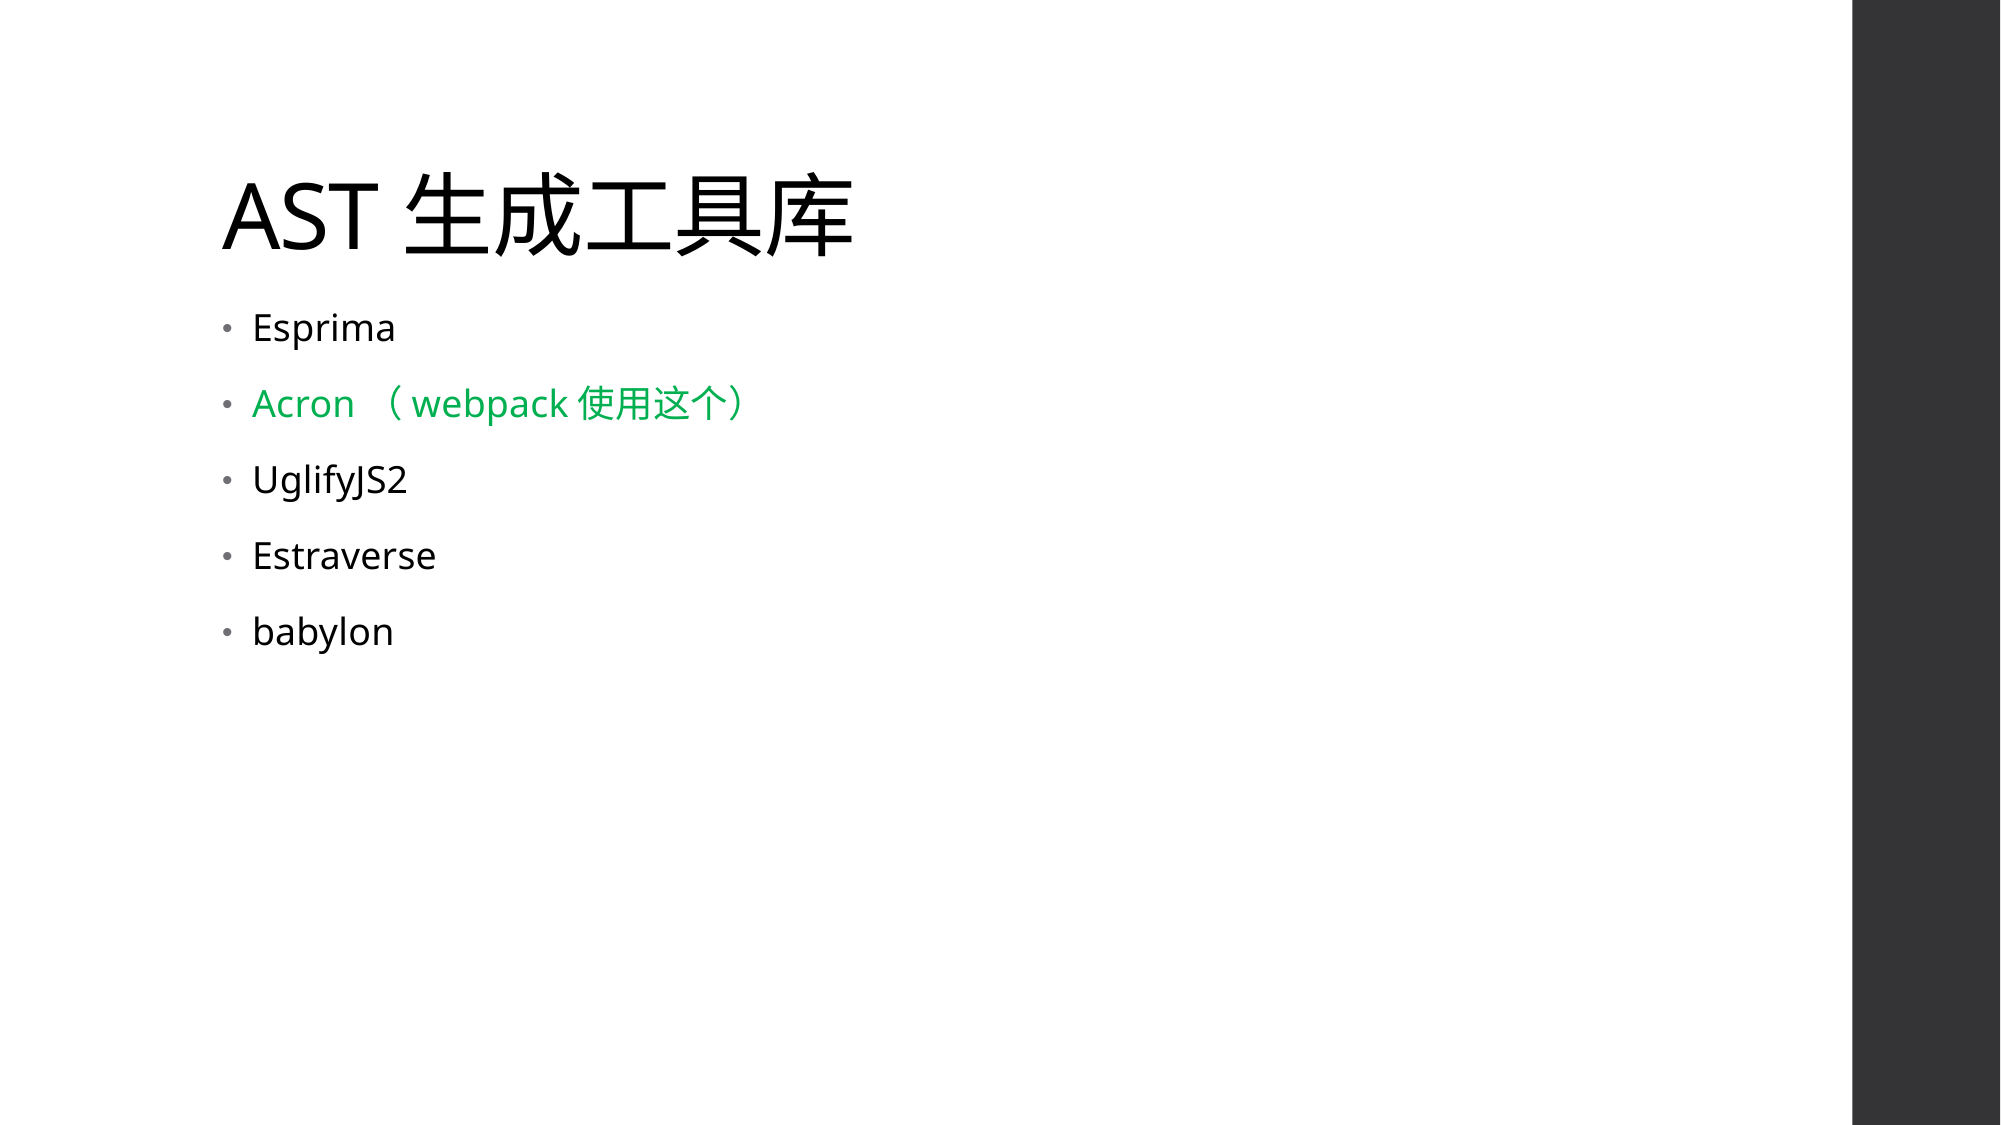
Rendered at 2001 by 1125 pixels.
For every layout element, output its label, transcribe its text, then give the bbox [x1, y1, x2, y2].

title AST生成工具库 [206, 60, 1797, 278]
list Esprima Acron（webpack使用这个） UglifyJS2 Estraverse babylon [206, 299, 1617, 1014]
